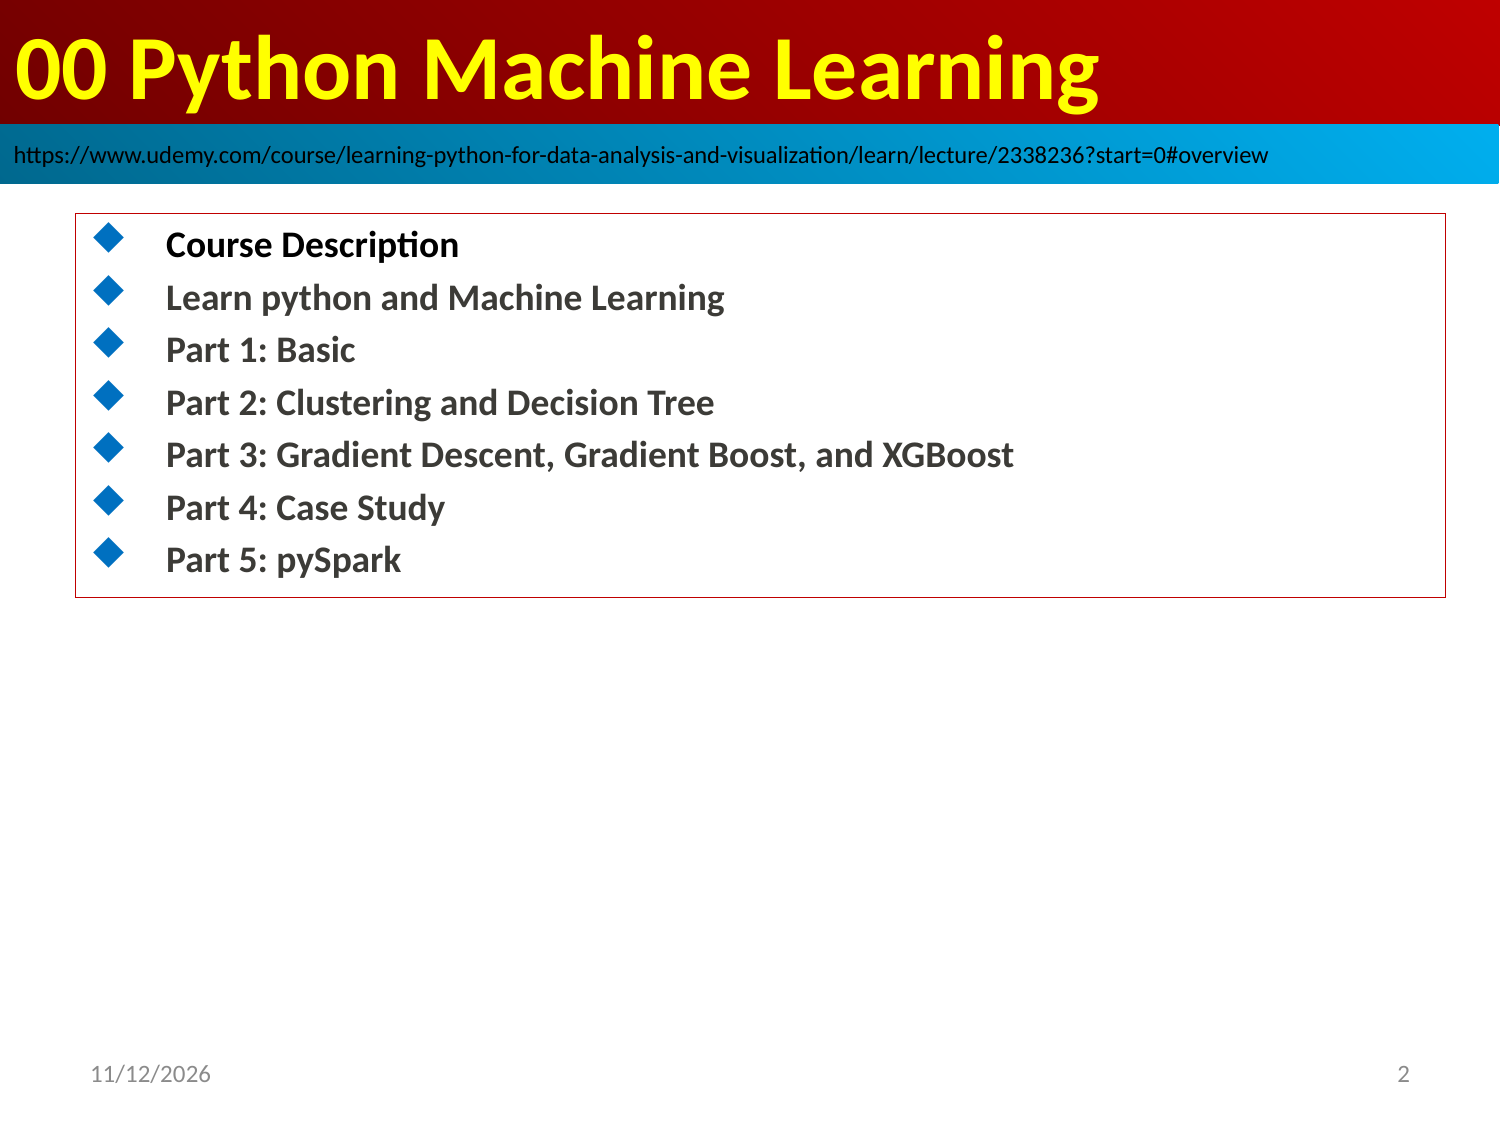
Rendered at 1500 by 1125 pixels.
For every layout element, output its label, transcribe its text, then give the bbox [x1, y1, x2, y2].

text_box https://www.udemy.com/course/learning-python-for-data-analysis-and-visualization/learn/lecture/2338236?start=0#overview [0, 124, 1499, 184]
subtitle Course Description Learn python and Machine Learning Part 1: Basic Part 2: Clustering and Decision Tree Part 3: Gradient Descent, Gradient Boost, and XGBoost Part 4: Case Study Part 5: pySpark [75, 213, 1446, 598]
title 00 Python Machine Learning [0, 0, 1500, 126]
slide_number 2 [1074, 1042, 1425, 1103]
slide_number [75, 1042, 425, 1103]
